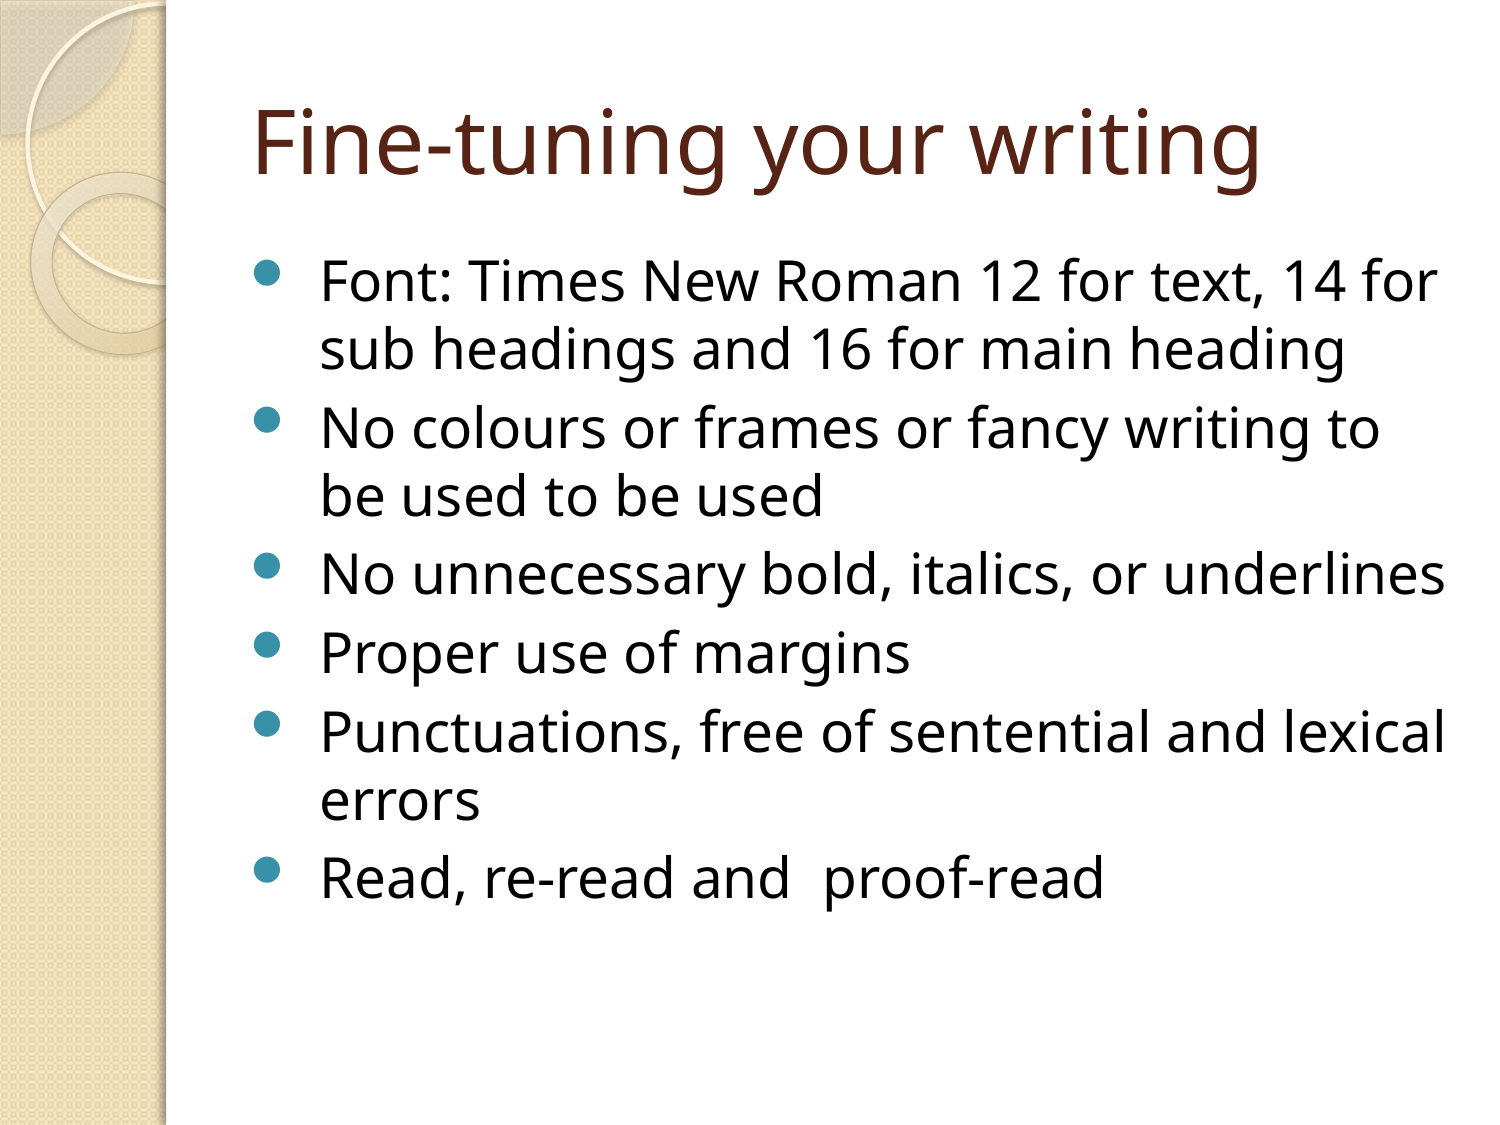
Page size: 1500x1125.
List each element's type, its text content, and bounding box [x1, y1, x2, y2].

title Fine-tuning your writing [235, 45, 1466, 233]
list Font: Times New Roman 12 for text, 14 for sub headings and 16 for main heading No colours or frames or fancy writing to be used to be used No unnecessary bold, italics, or underlines Proper use of margins Punctuations, free of sentential and lexical errors Read, re-read and proof-read [235, 237, 1466, 1025]
